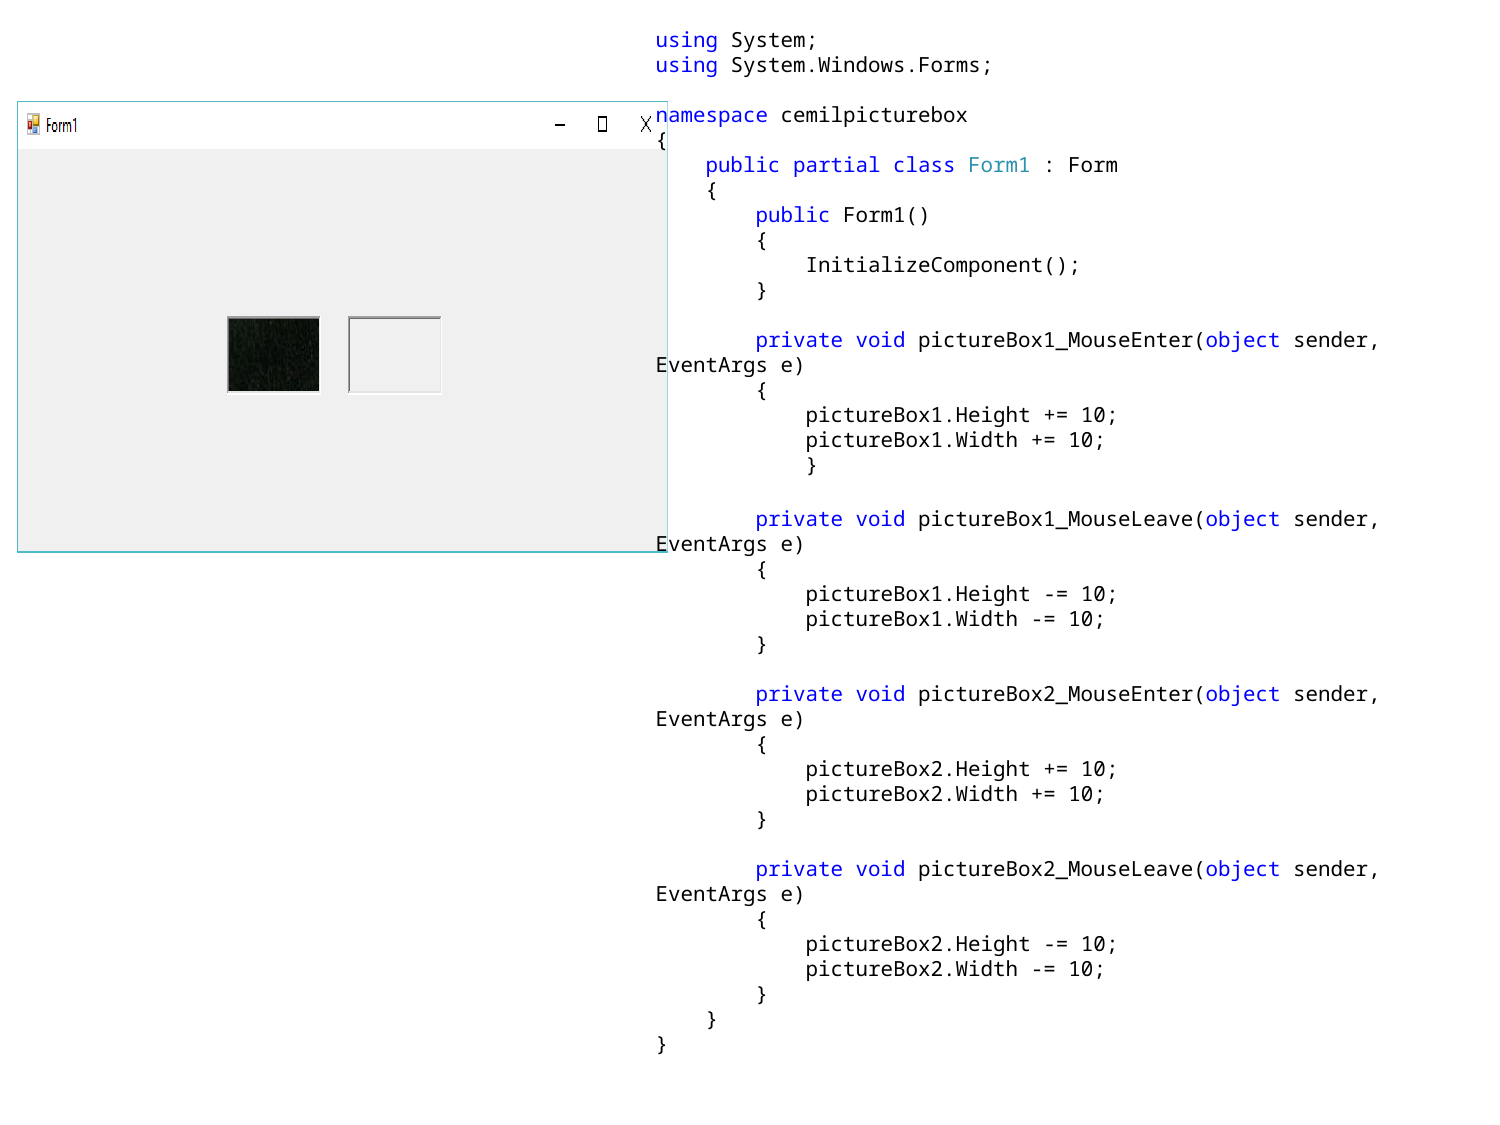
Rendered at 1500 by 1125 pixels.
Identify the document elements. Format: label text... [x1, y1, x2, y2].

picture [17, 101, 668, 554]
text_box using System; using System.Windows.Forms; namespace cemilpicturebox { public partial class Form1 : Form { public Form1() { InitializeComponent(); } private void pictureBox1_MouseEnter(object sender, EventArgs e) { pictureBox1.Height += 10; pictureBox1.Width += 10; } private void pictureBox1_MouseLeave(object sender, EventArgs e) { pictureBox1.Height -= 10; pictureBox1.Width -= 10; } private void pictureBox2_MouseEnter(object sender, EventArgs e) { pictureBox2.Height += 10; pictureBox2.Width += 10; } private void pictureBox2_MouseLeave(object sender, EventArgs e) { pictureBox2.Height -= 10; pictureBox2.Width -= 10; } } } [640, 19, 1500, 1063]
